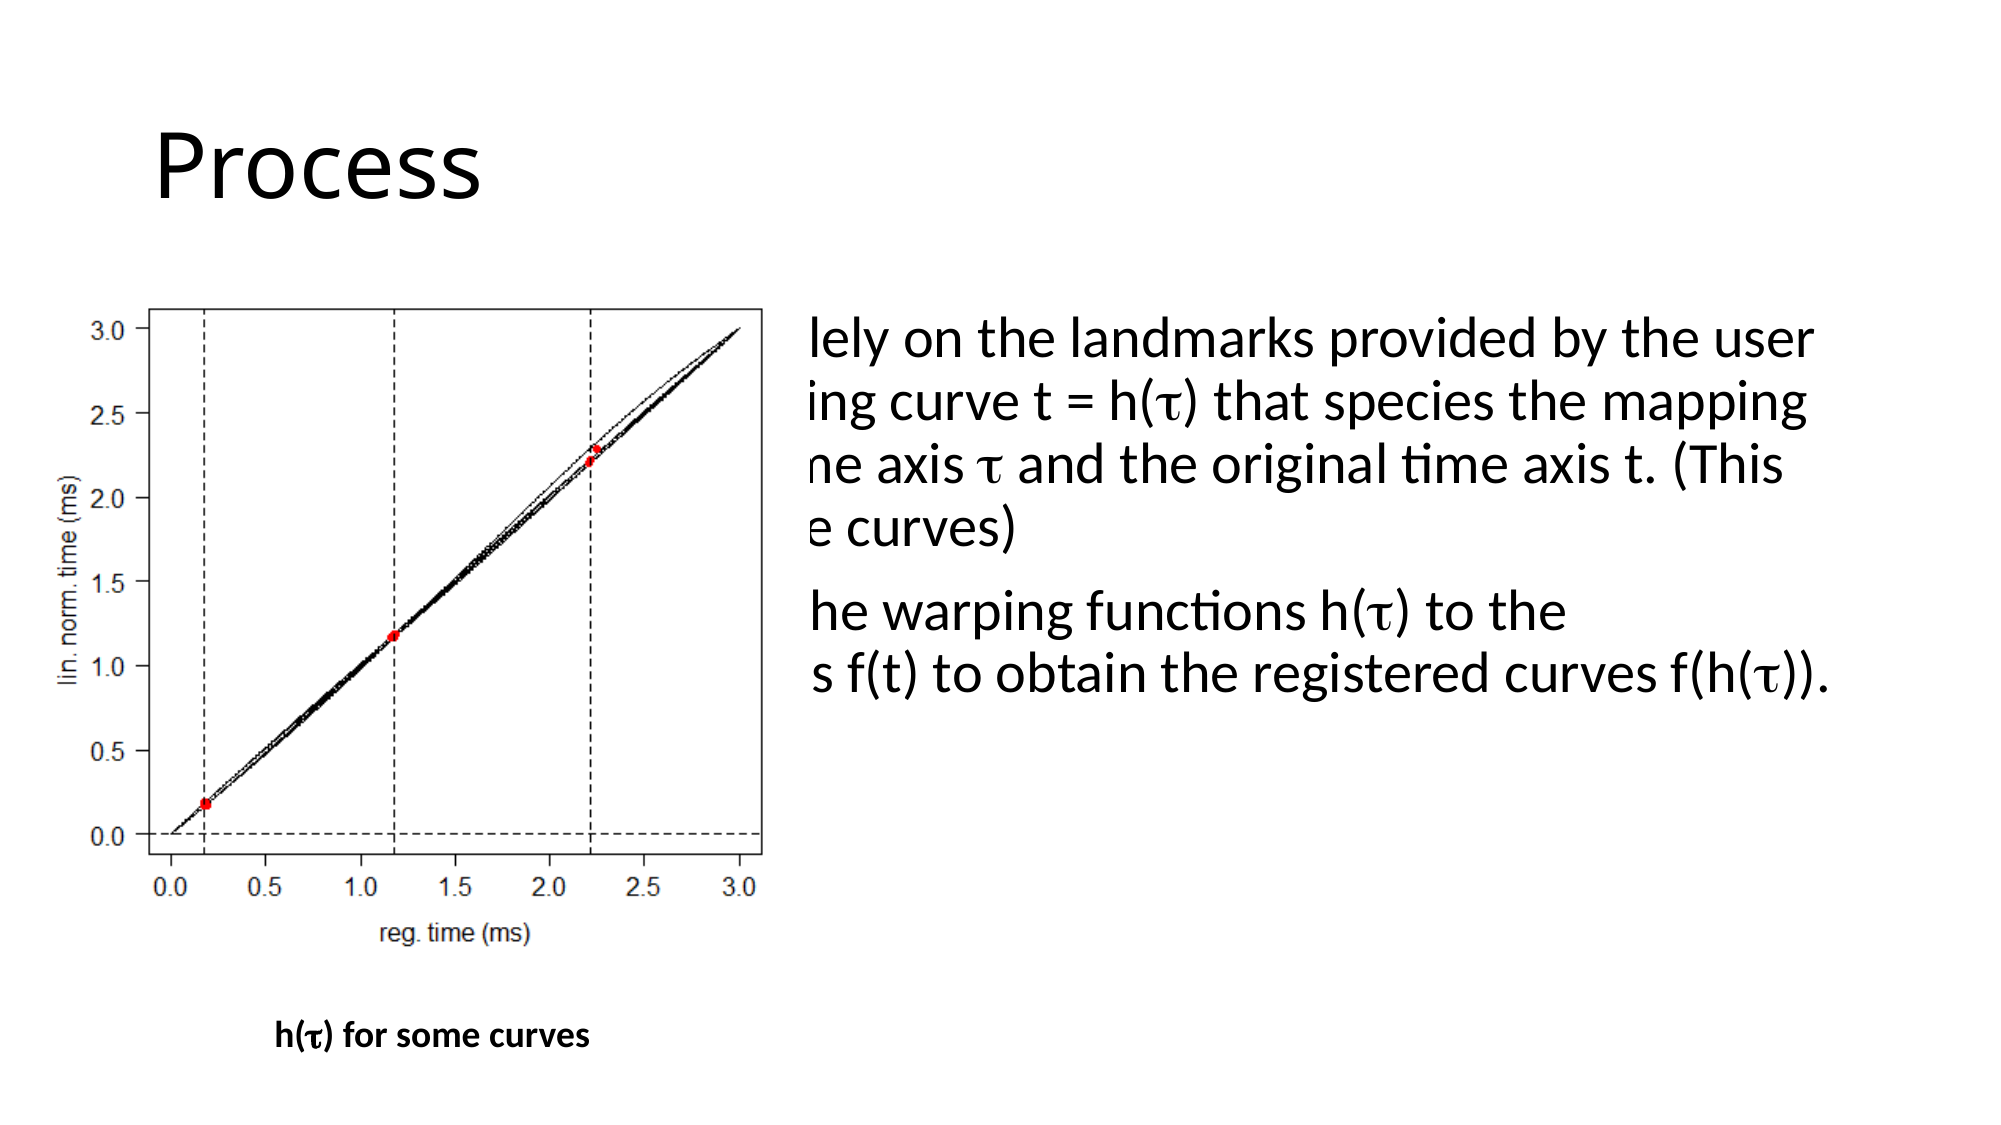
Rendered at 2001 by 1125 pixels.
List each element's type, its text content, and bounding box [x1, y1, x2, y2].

title Process [137, 59, 1863, 278]
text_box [56, 216, 810, 1064]
list The first stage operates solely on the landmarks provided by the user and produces a time warping curve t = h() that species the mapping between the registered time axis  and the original time axis t. (This stage is independent of the curves) The second stage applies the warping functions h() to the corresponding input curves f(t) to obtain the registered curves f(h()). [810, 299, 1863, 1014]
